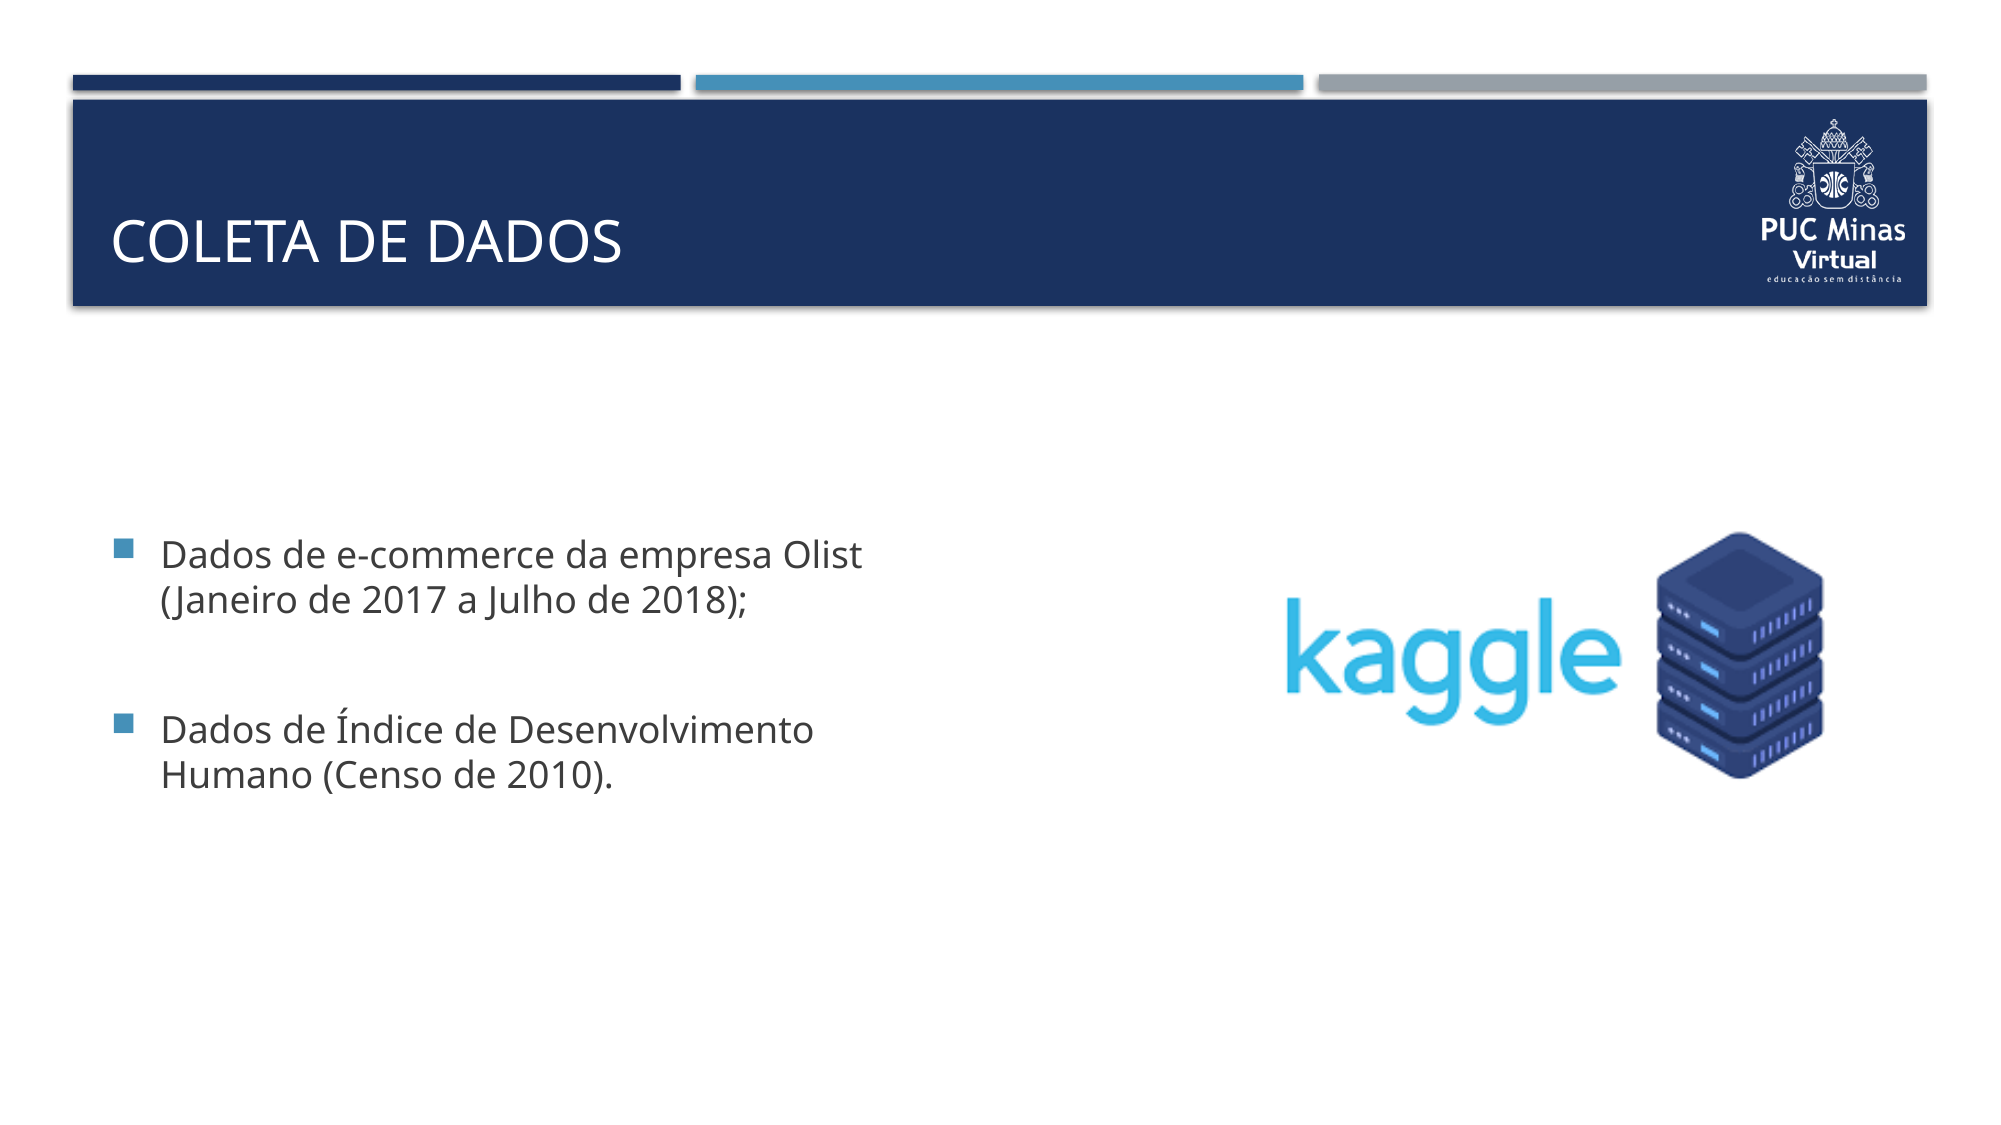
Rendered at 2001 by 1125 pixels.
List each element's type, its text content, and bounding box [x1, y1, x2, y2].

list Dados de e-commerce da empresa Olist (Janeiro de 2017 a Julho de 2018); Dados de Índice de Desenvolvimento Humano (Censo de 2010). [95, 365, 985, 962]
title Coleta de dados [95, 119, 1759, 282]
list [1254, 461, 1860, 865]
picture [1762, 119, 1906, 284]
